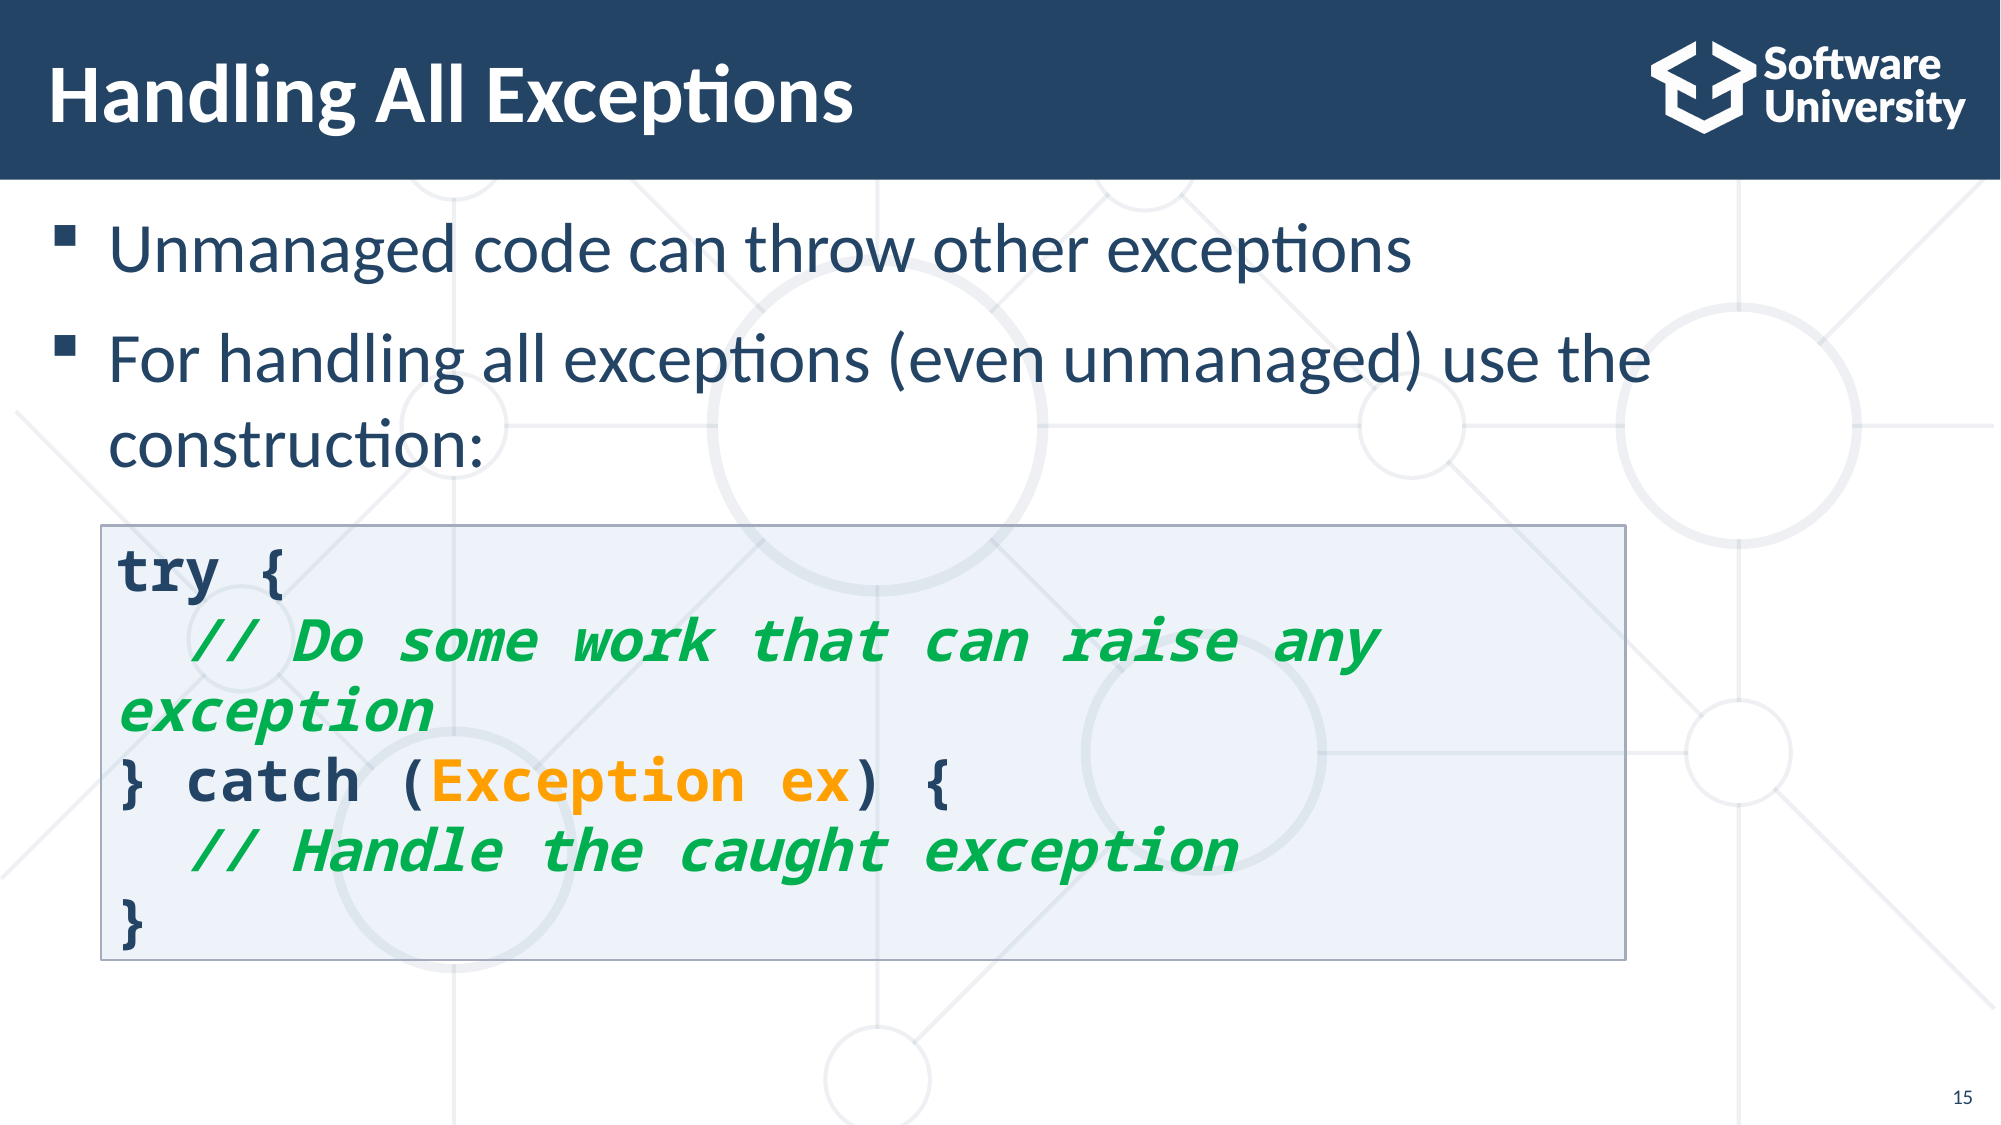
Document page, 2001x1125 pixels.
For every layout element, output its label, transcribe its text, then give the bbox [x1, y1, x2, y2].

slide_number 15 [1927, 1067, 1989, 1117]
title Handling All Exceptions [31, 16, 1625, 162]
picture [1651, 41, 1966, 134]
text_box try { // Do some work that can raise any exception } catch (Exception ex) { // Handle the caught exception } [100, 525, 1626, 961]
list Unmanaged code can throw other exceptions For handling all exceptions (even unmanaged) use the construction: [31, 196, 1970, 1104]
